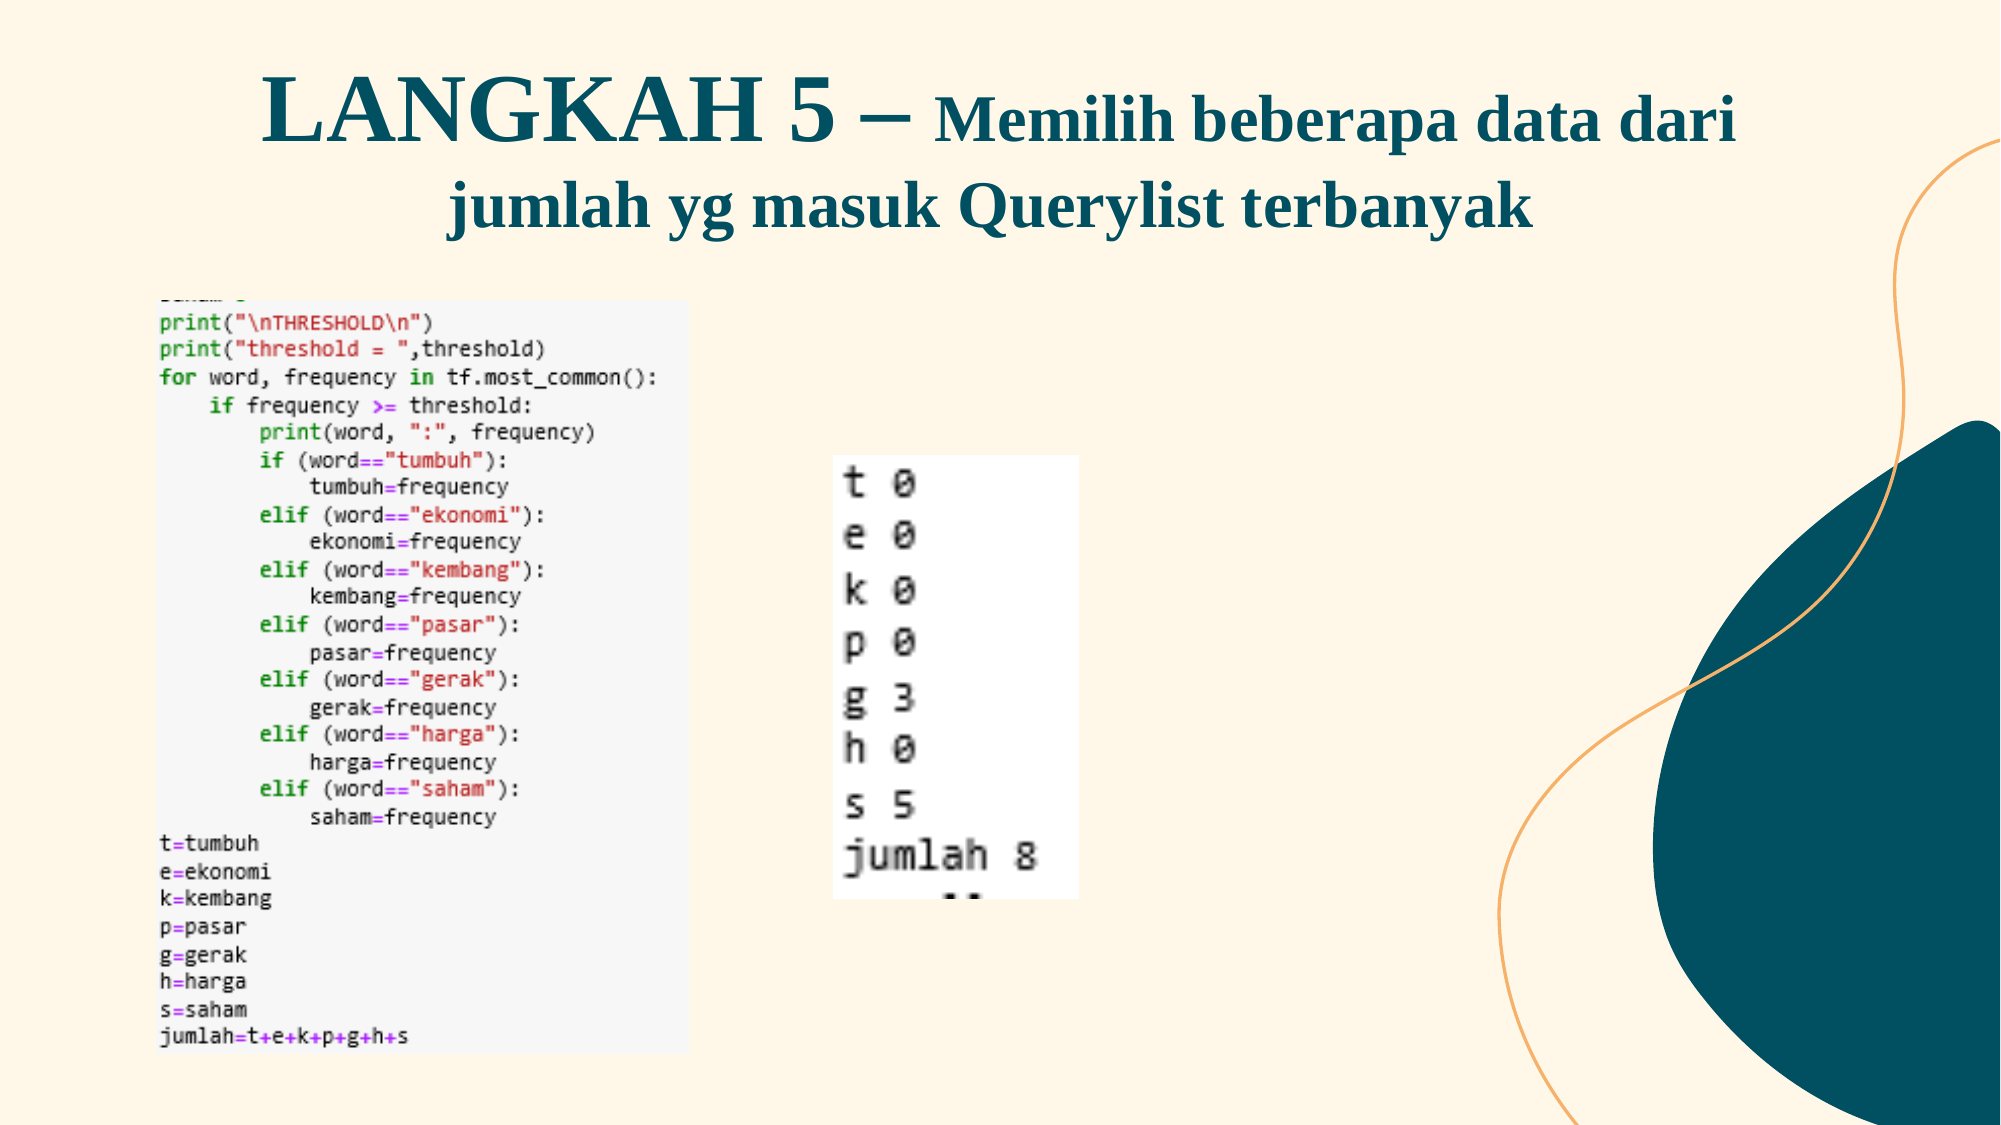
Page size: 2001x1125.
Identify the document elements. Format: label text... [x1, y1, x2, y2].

picture [833, 455, 1080, 899]
picture [156, 300, 689, 1054]
title LANGKAH 5 – Memilih beberapa data dari jumlah yg masuk Querylist terbanyak [156, 28, 1844, 141]
